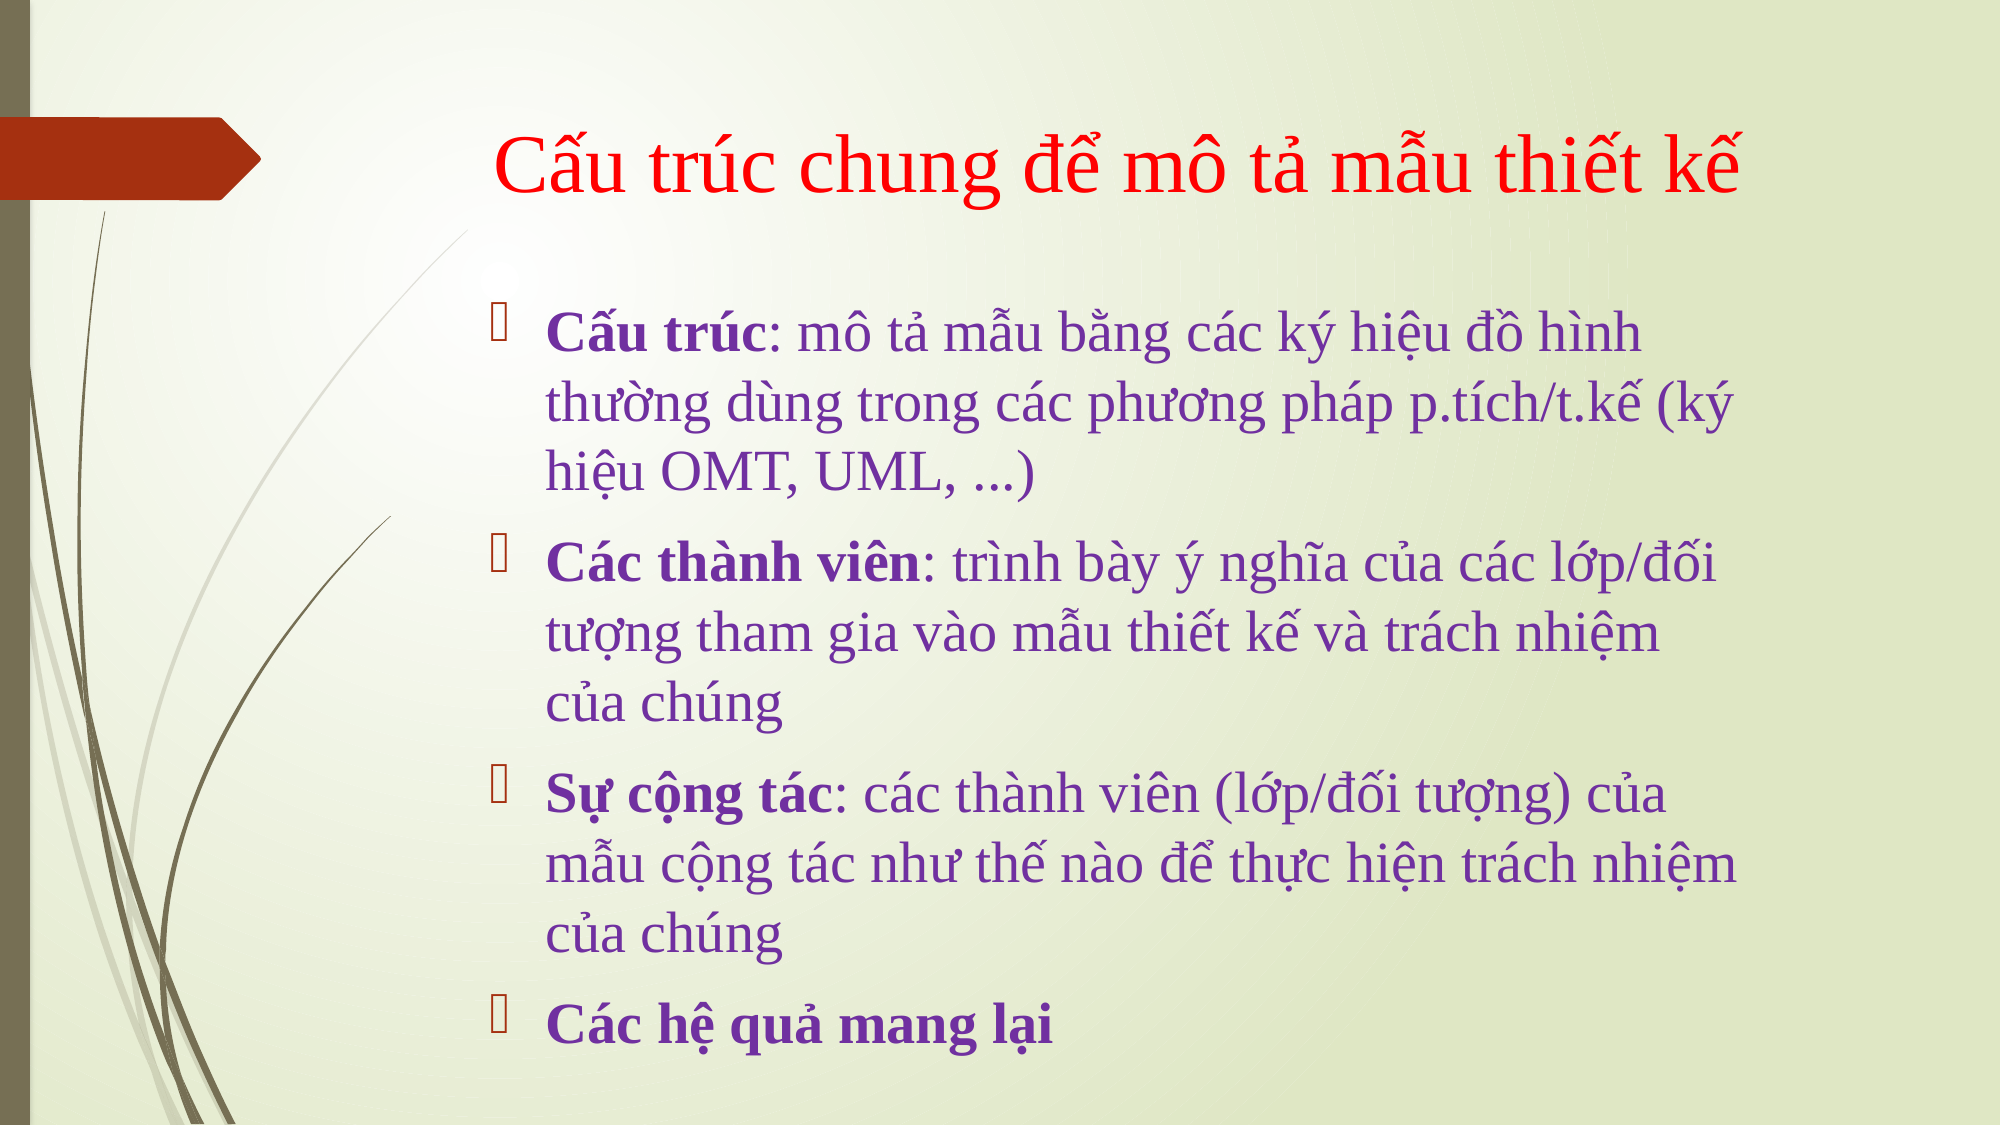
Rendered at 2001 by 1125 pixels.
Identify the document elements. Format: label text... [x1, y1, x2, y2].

text_box Cấu trúc chung để mô tả mẫu thiết kế [455, 102, 1781, 210]
text_box Cấu trúc: mô tả mẫu bằng các ký hiệu đồ hình thường dùng trong các phương pháp p.tích/t.kế (ký hiệu OMT, UML, ...) Các thành viên: trình bày ý nghĩa của các lớp/đối tượng tham gia vào mẫu thiết kế và trách nhiệm của chúng Sự cộng tác: các thành viên (lớp/đối tượng) của mẫu cộng tác như thế nào để thực hiện trách nhiệm của chúng Các hệ quả mang lại [474, 285, 1762, 809]
